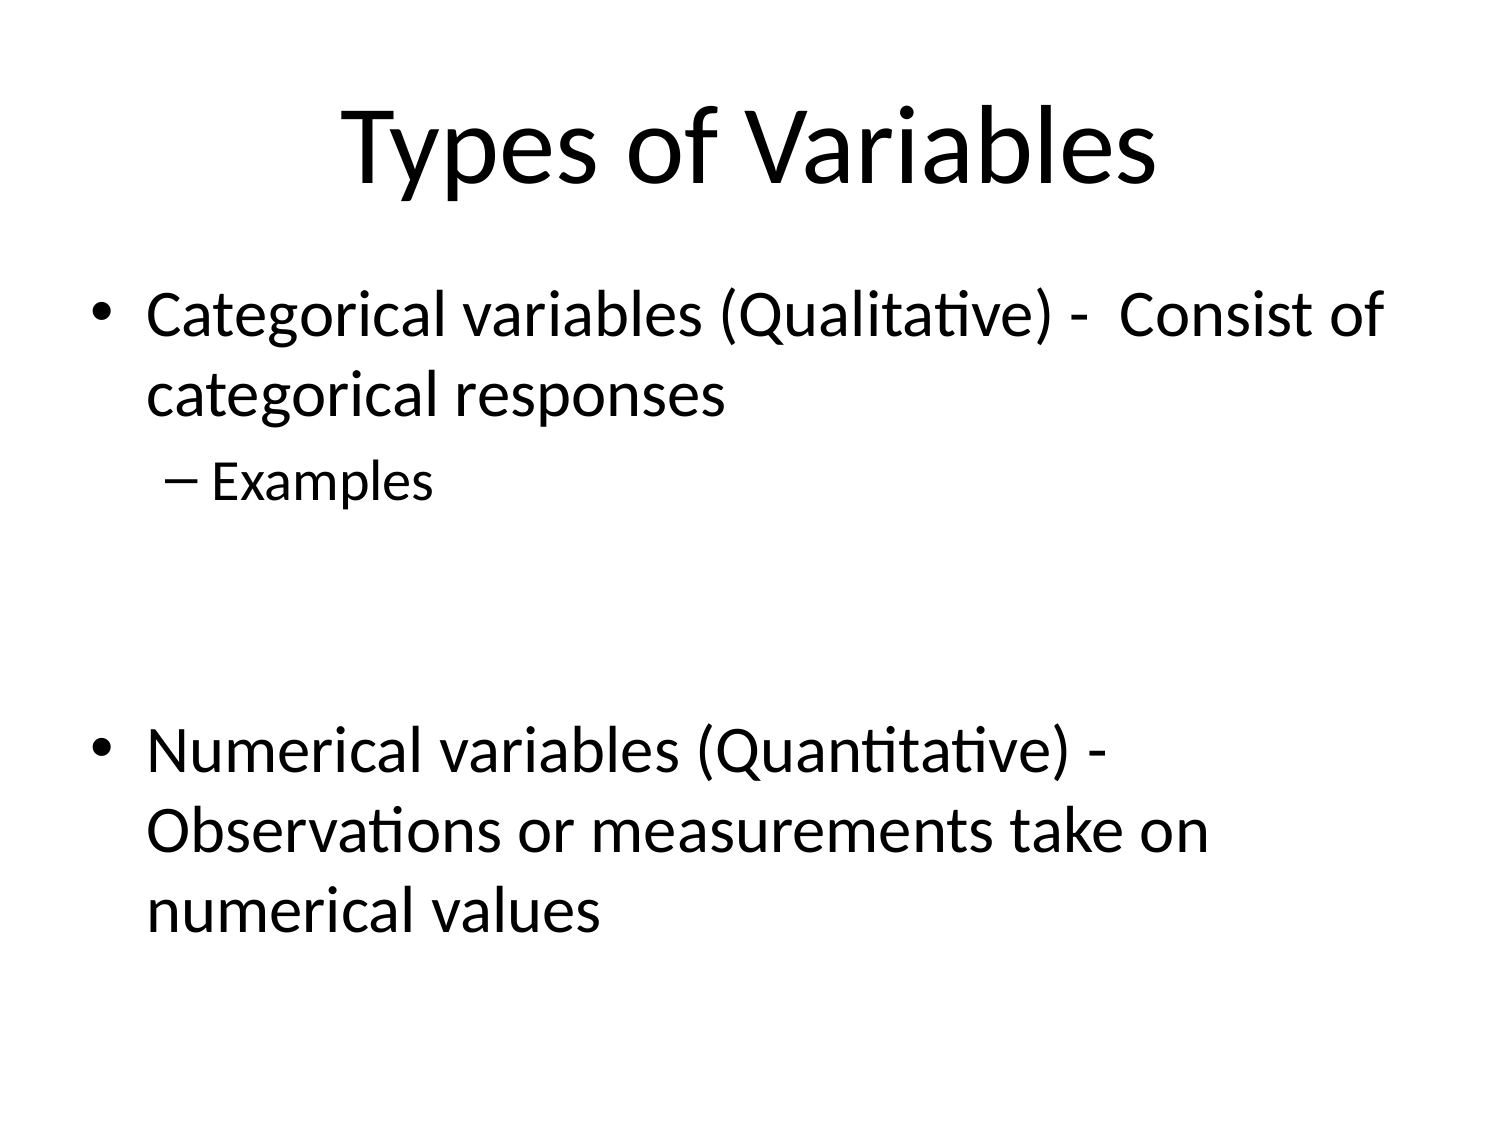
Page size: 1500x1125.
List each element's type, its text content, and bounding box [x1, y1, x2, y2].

list Categorical variables (Qualitative) - Consist of categorical responses Examples Numerical variables (Quantitative) - Observations or measurements take on numerical values [75, 262, 1425, 1005]
title Types of Variables [75, 45, 1425, 233]
